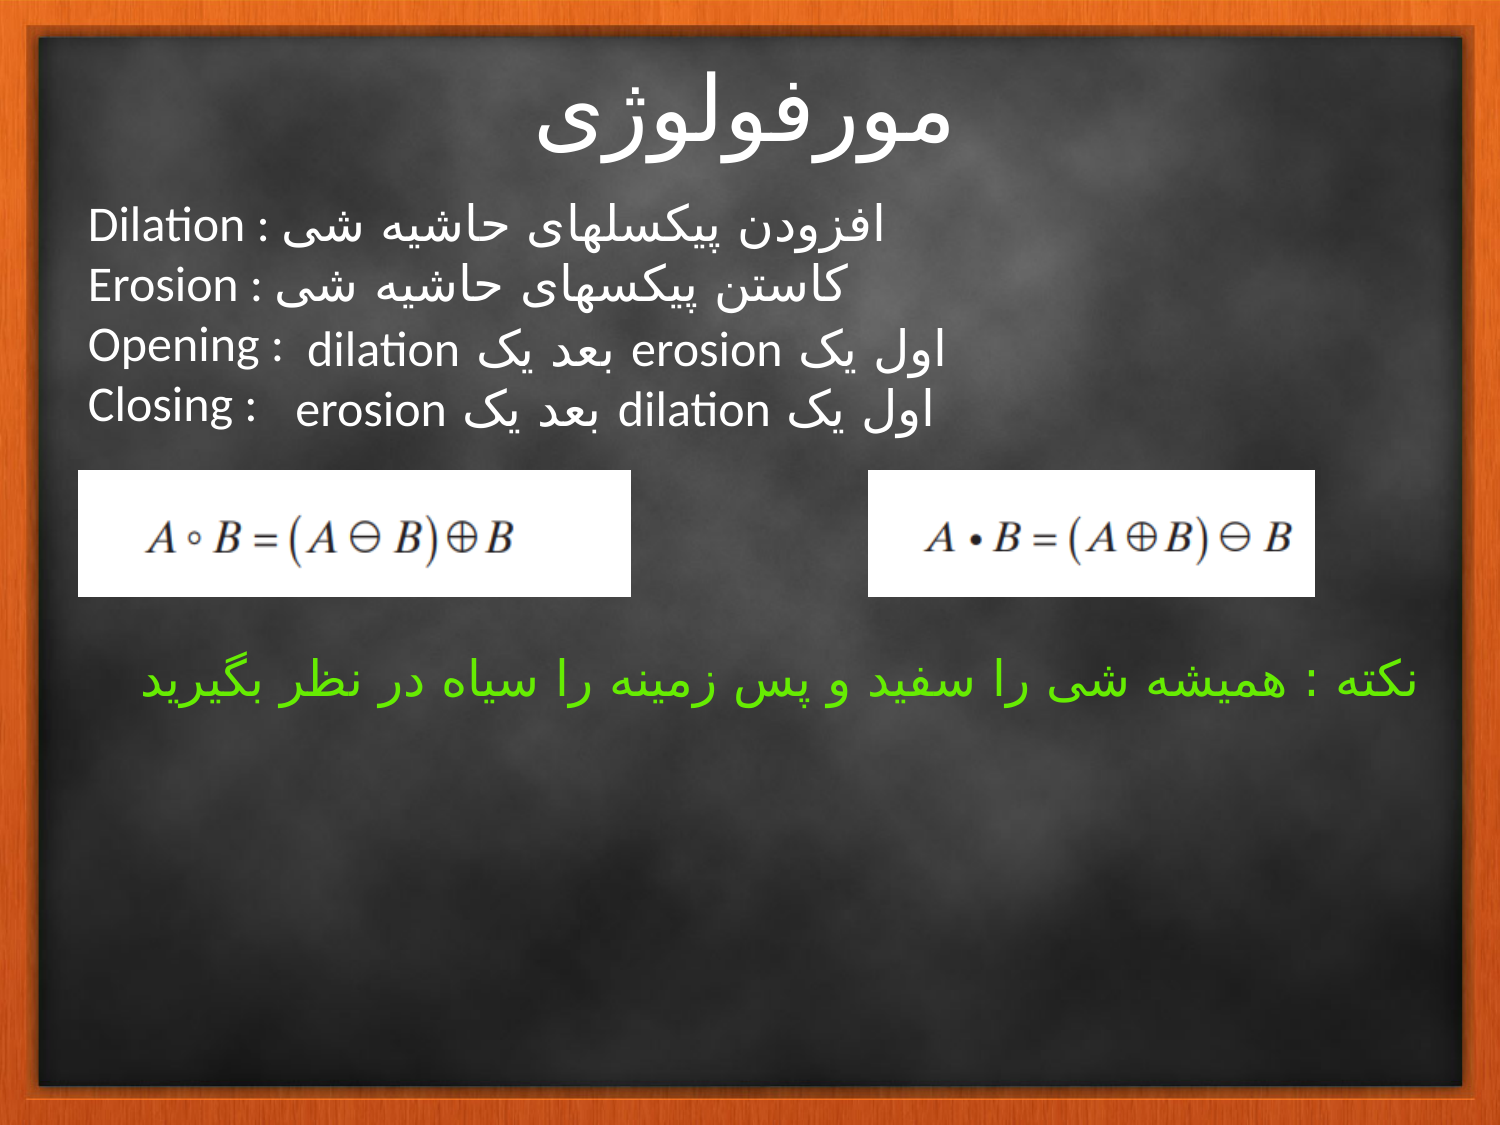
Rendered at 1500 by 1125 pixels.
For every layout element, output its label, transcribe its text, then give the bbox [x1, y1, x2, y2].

text_box نکته : همیشه شی را سفید و پس زمینه را سیاه در نظر بگیرید [100, 519, 1436, 715]
text_box اول یک erosion بعد یک dilation [41, 309, 963, 385]
text_box اول یک dilation بعد یک erosion [29, 368, 951, 444]
text_box Dilation : افزودن پیکسلهای حاشیه شی Erosion : کاستن پیکسهای حاشیه شی Opening : Closing : [73, 184, 1408, 500]
picture [0, 0, 1500, 1125]
text_box مورفولوژی [77, 42, 1413, 278]
